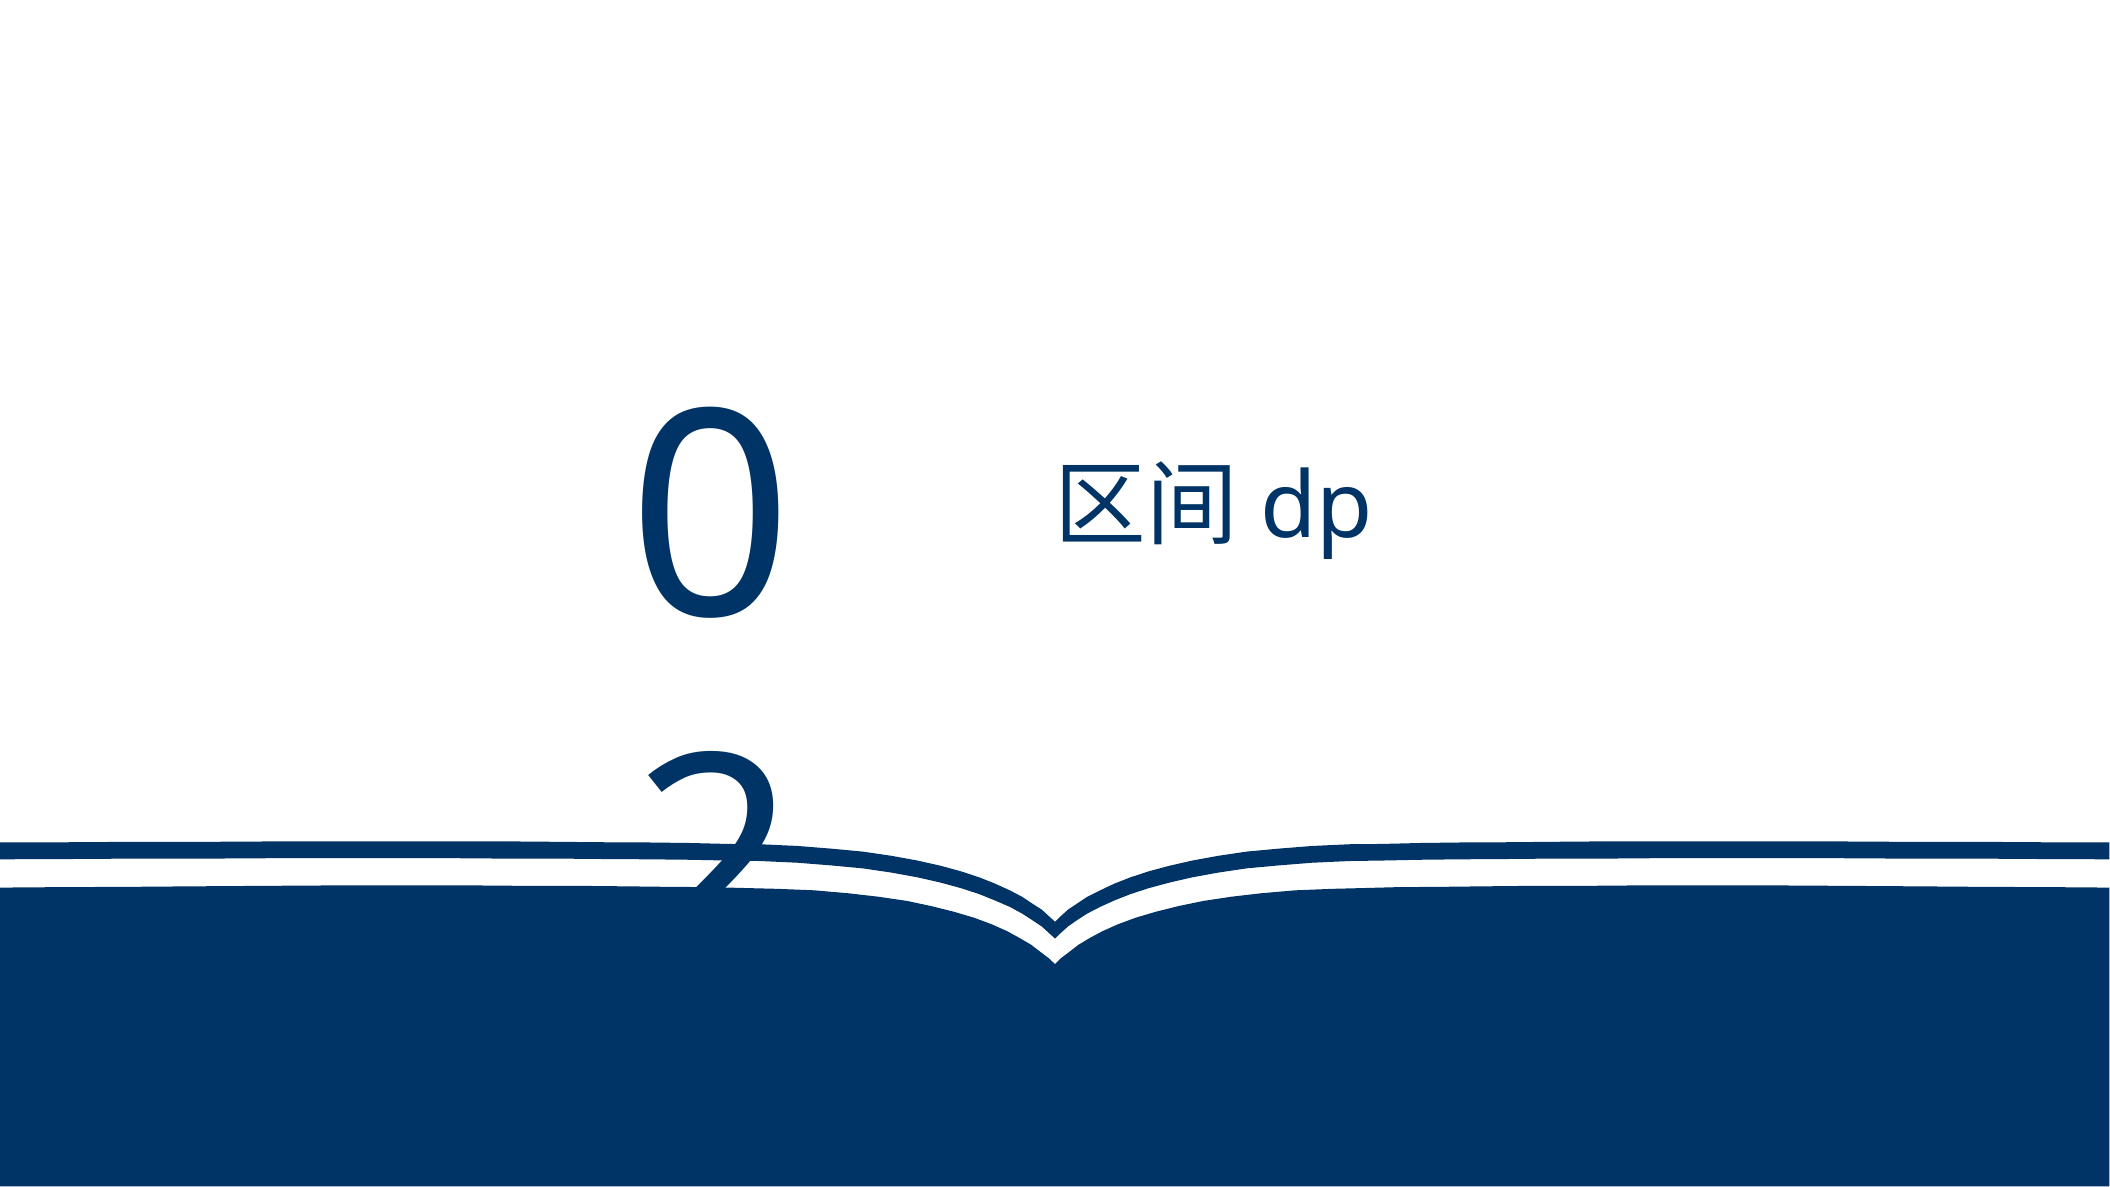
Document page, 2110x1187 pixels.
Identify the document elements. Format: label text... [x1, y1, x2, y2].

text_box 02 [534, 859, 895, 899]
text_box 02 [534, 320, 895, 856]
text_box 区间dp [1054, 446, 1705, 557]
text_box [0, 841, 2110, 939]
text_box [0, 885, 2110, 1187]
